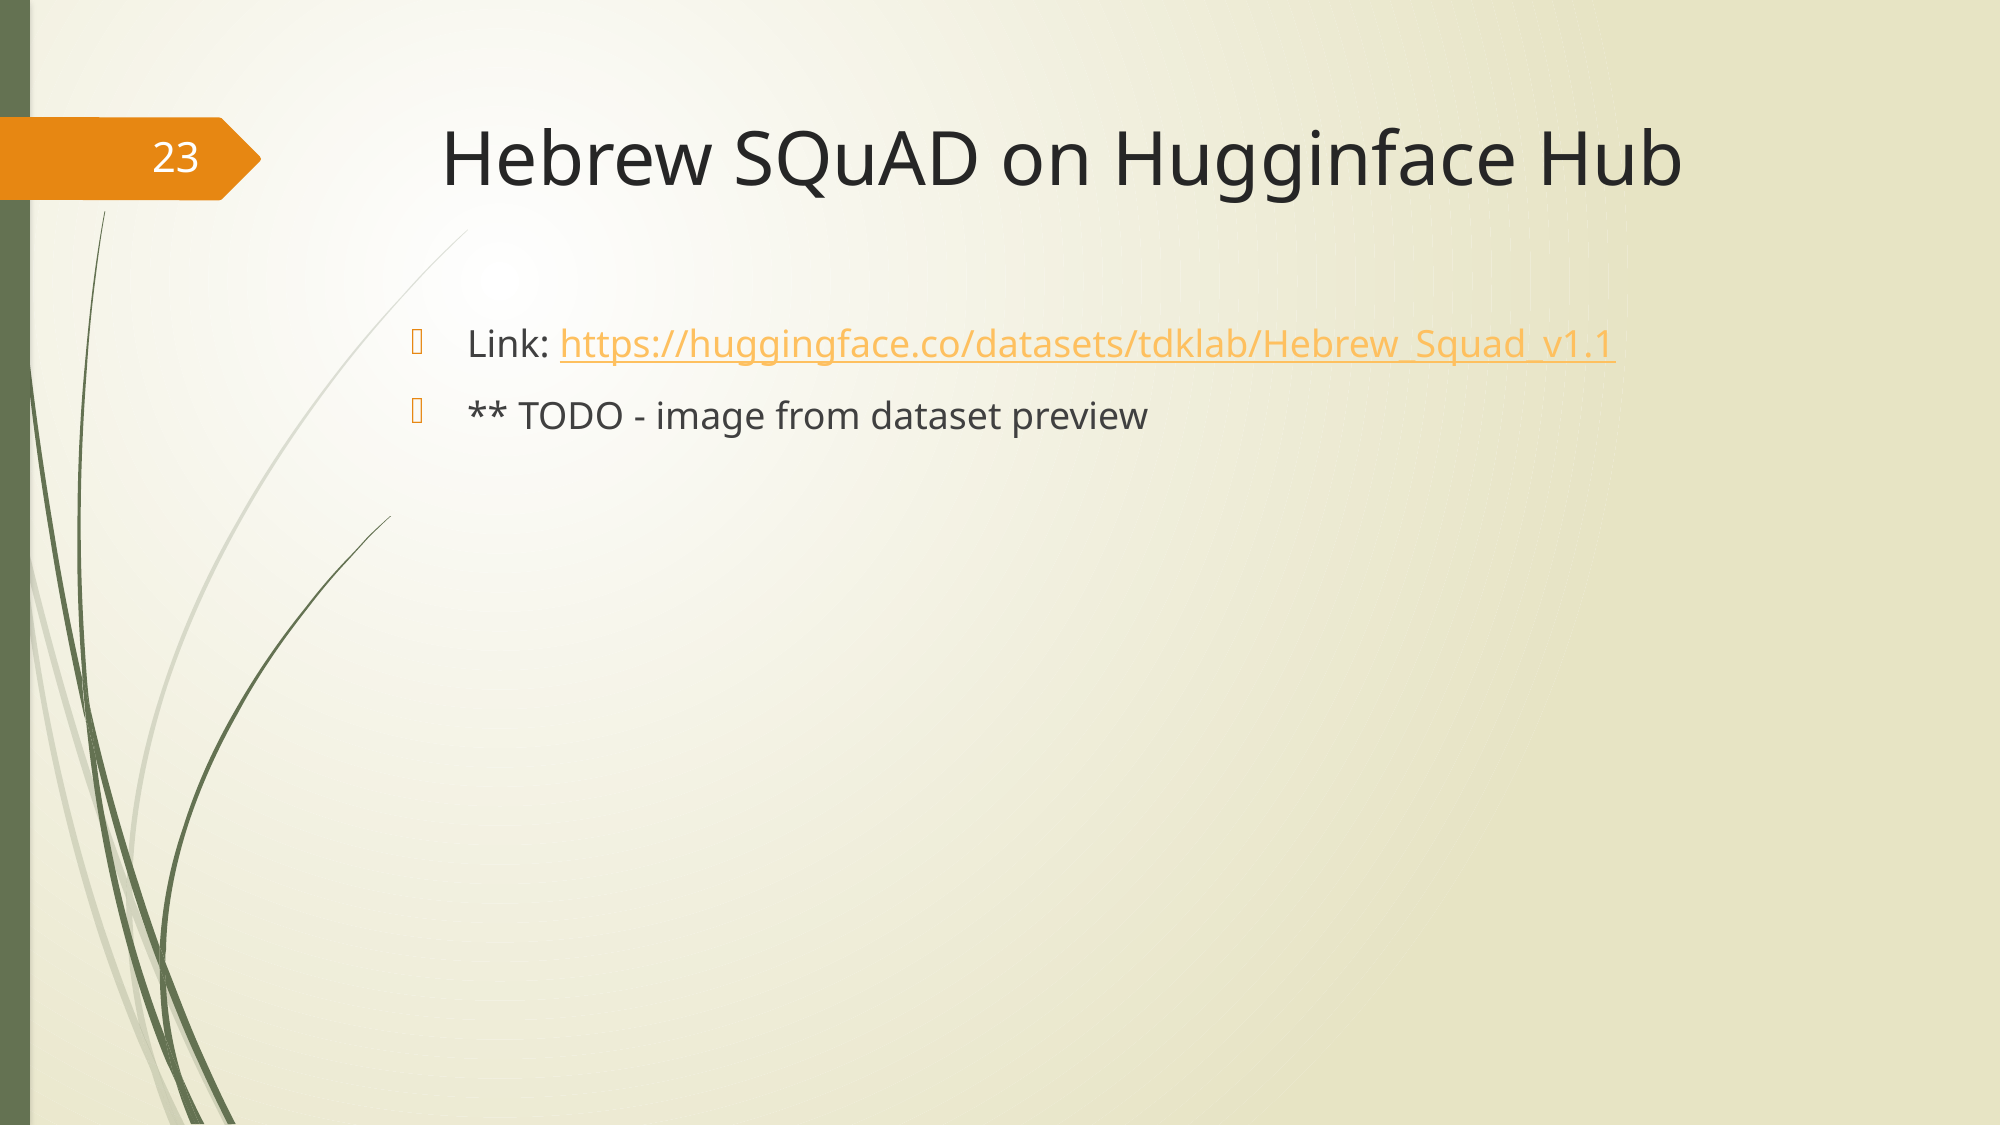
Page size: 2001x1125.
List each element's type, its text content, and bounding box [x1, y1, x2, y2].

slide_number 23 [87, 129, 216, 190]
list Link: https://huggingface.co/datasets/tdklab/Hebrew_Squad_v1.1 ** TODO - image from dataset preview [395, 312, 1859, 933]
title Hebrew SQuAD on Hugginface Hub [425, 102, 1888, 313]
